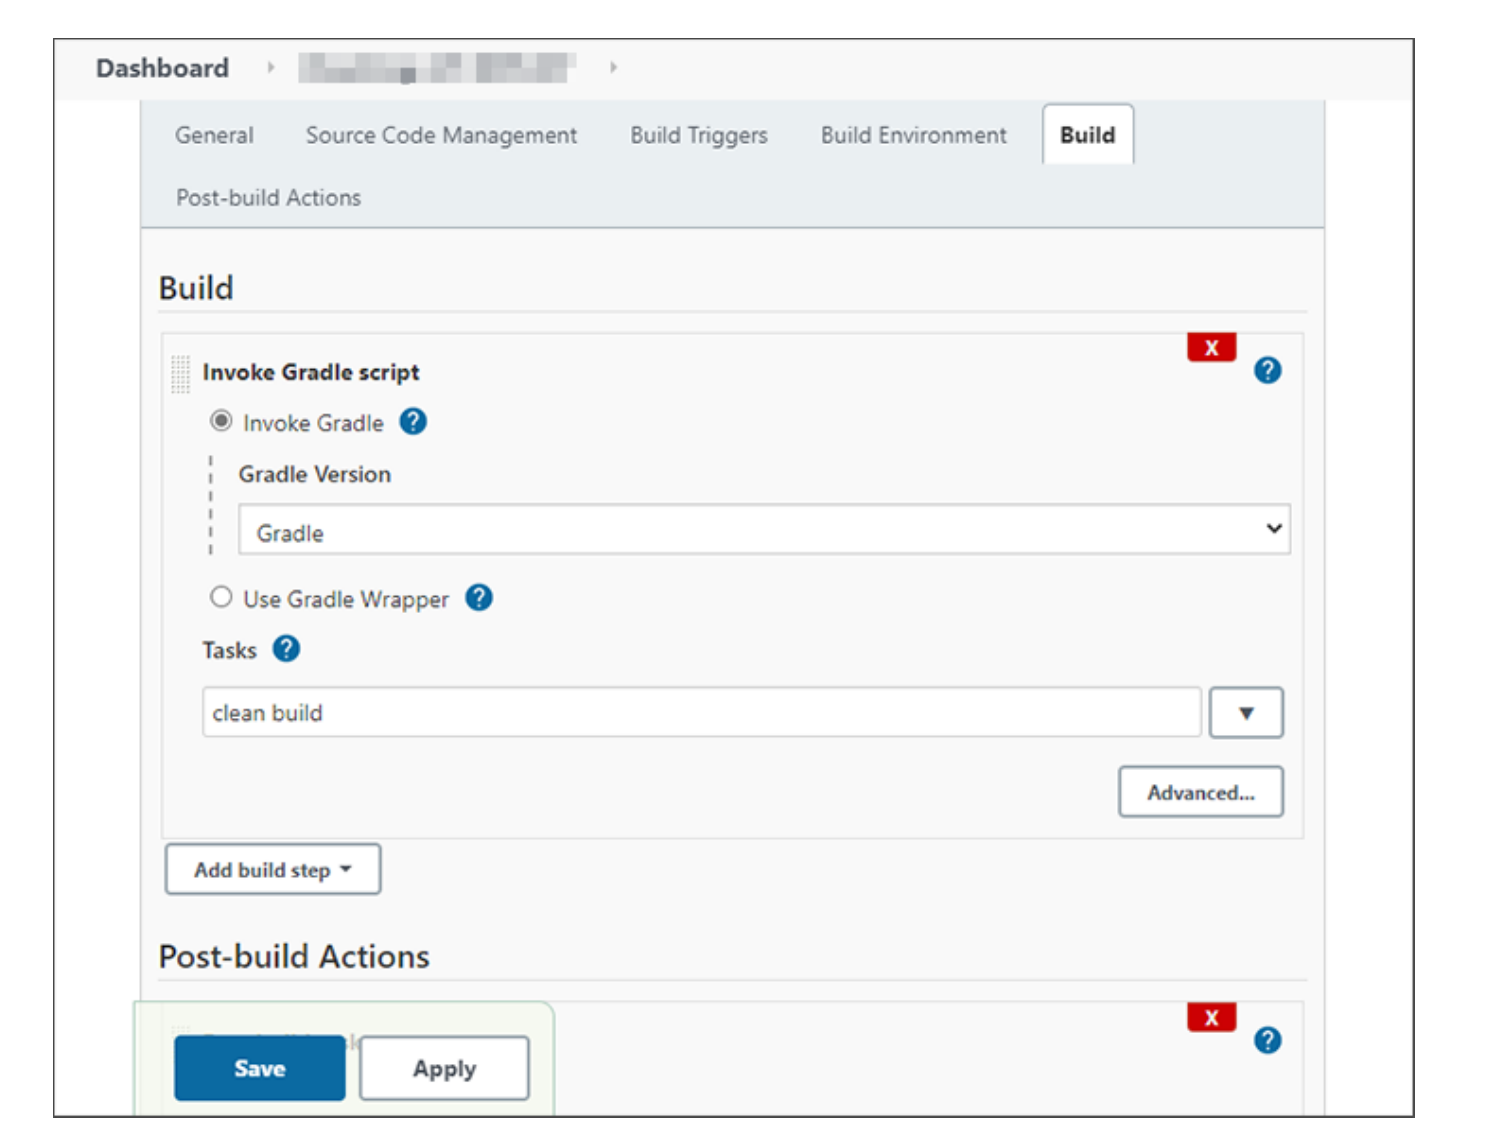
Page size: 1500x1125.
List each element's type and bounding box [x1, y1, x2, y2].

picture [52, 37, 1415, 1119]
